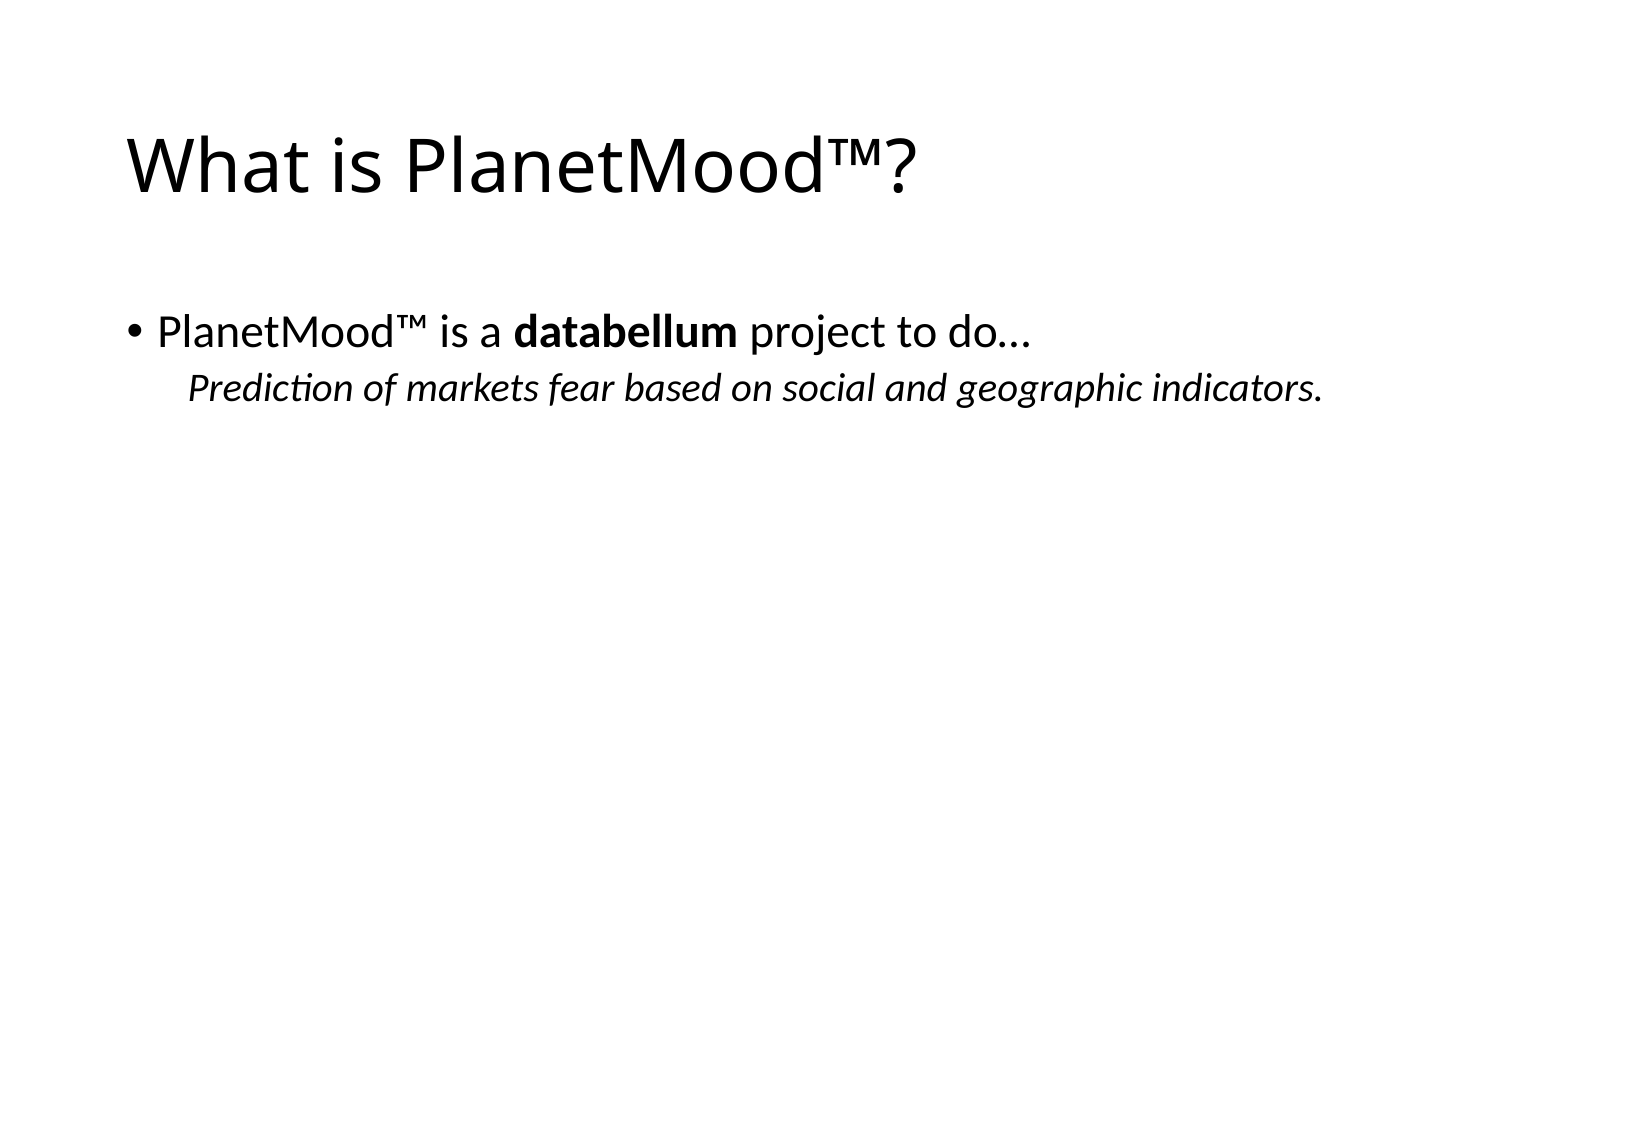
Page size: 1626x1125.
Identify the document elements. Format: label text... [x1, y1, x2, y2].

title What is PlanetMood™? [111, 59, 1514, 278]
list PlanetMood™ is a databellum project to do… Prediction of markets fear based on social and geographic indicators. [111, 299, 1514, 1014]
